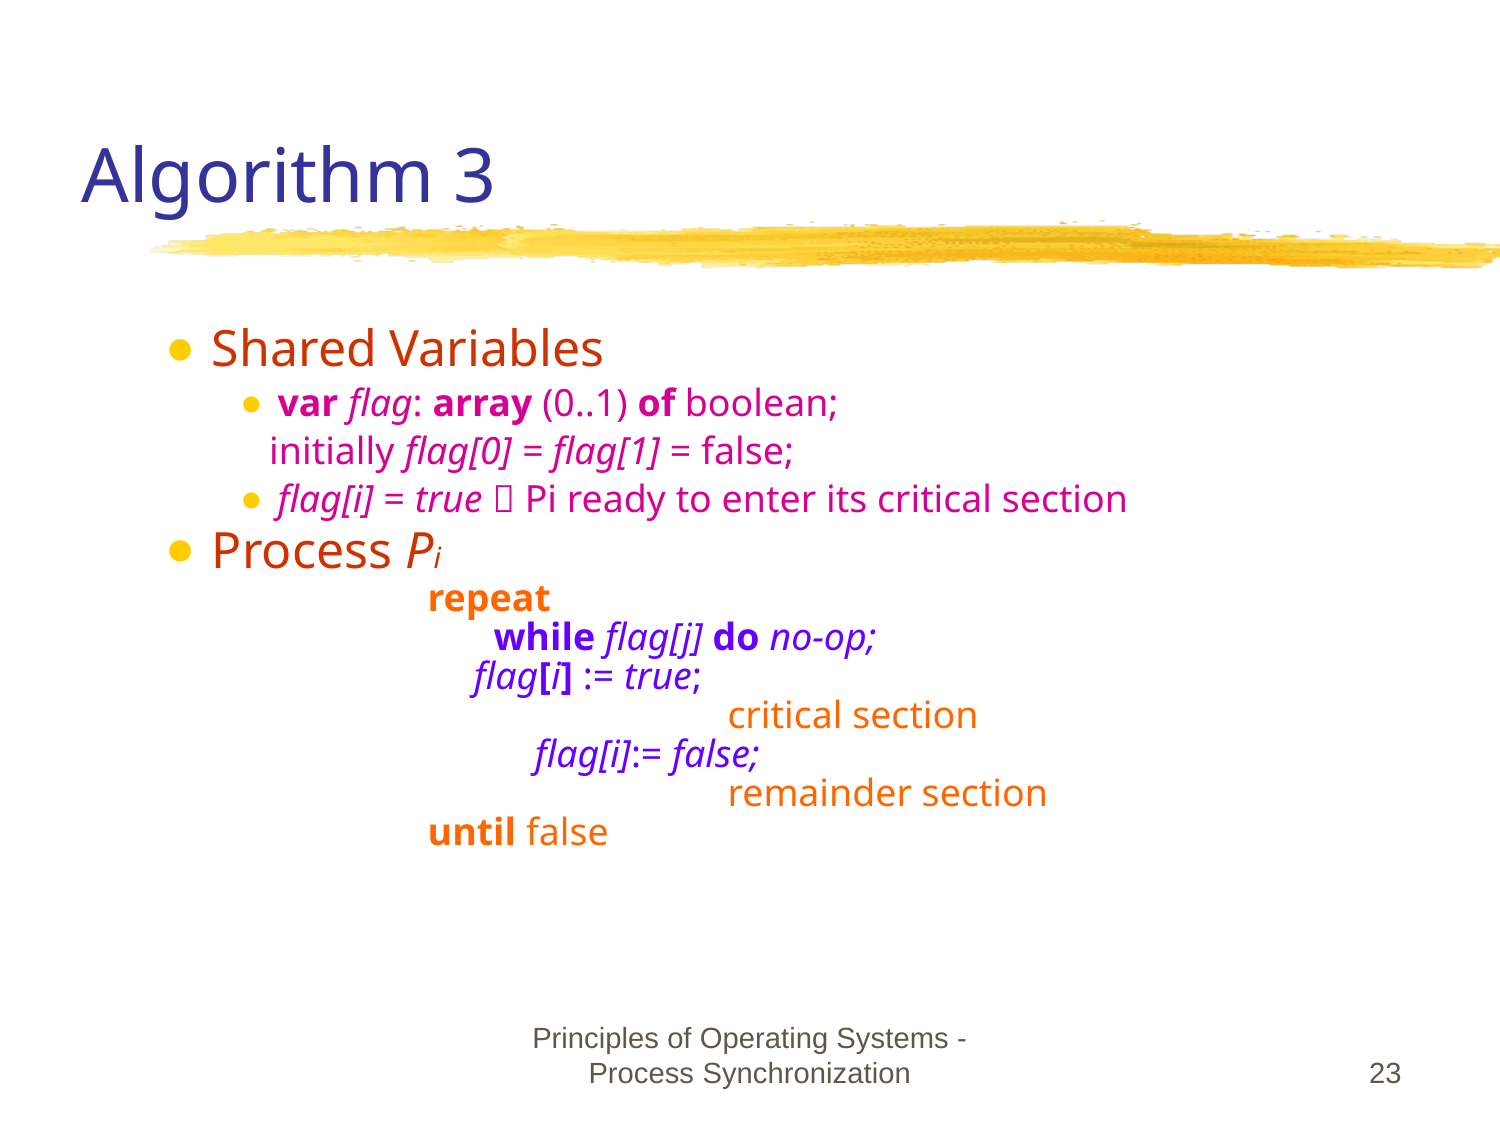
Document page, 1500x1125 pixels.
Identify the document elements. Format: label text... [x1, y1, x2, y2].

picture [150, 215, 1500, 279]
list Shared Variables var flag: array (0..1) of boolean; initially flag[0] = flag[1] = false; flag[i] = true  Pi ready to enter its critical section Process Pi repeat while flag[j] do no-op; flag[i] := true; critical section flag[i]:= false; remainder section until false [75, 309, 1417, 994]
title Algorithm 3 [66, 37, 1342, 225]
text_box Principles of Operating Systems - Process Synchronization [512, 1021, 988, 1097]
text_box ‹#› [1104, 1021, 1417, 1097]
